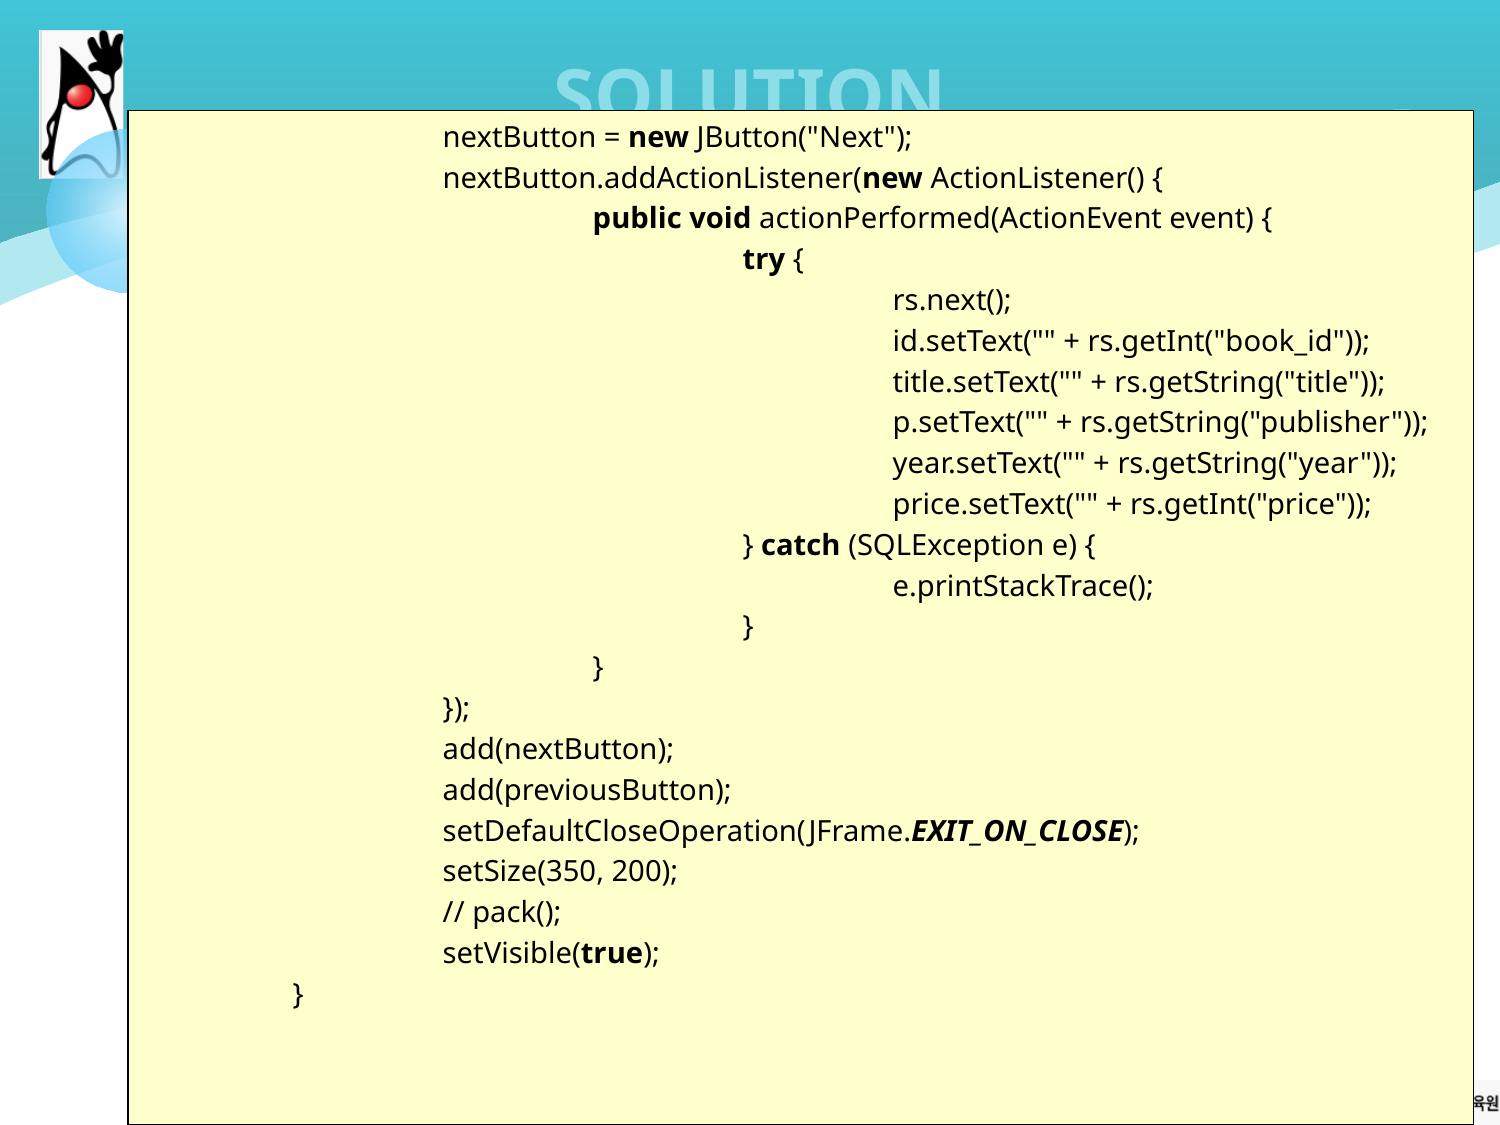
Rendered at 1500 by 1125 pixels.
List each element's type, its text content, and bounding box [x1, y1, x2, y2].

text_box nextButton = new JButton("Next"); nextButton.addActionListener(new ActionListener() { public void actionPerformed(ActionEvent event) { try { rs.next(); id.setText("" + rs.getInt("book_id")); title.setText("" + rs.getString("title")); p.setText("" + rs.getString("publisher")); year.setText("" + rs.getString("year")); price.setText("" + rs.getInt("price")); } catch (SQLException e) { e.printStackTrace(); } } }); add(nextButton); add(previousButton); setDefaultCloseOperation(JFrame.EXIT_ON_CLOSE); setSize(350, 200); // pack(); setVisible(true); } [127, 110, 1474, 1125]
title SOLUTION [75, 0, 1425, 188]
picture [1474, 1080, 1500, 1125]
picture [39, 30, 75, 179]
